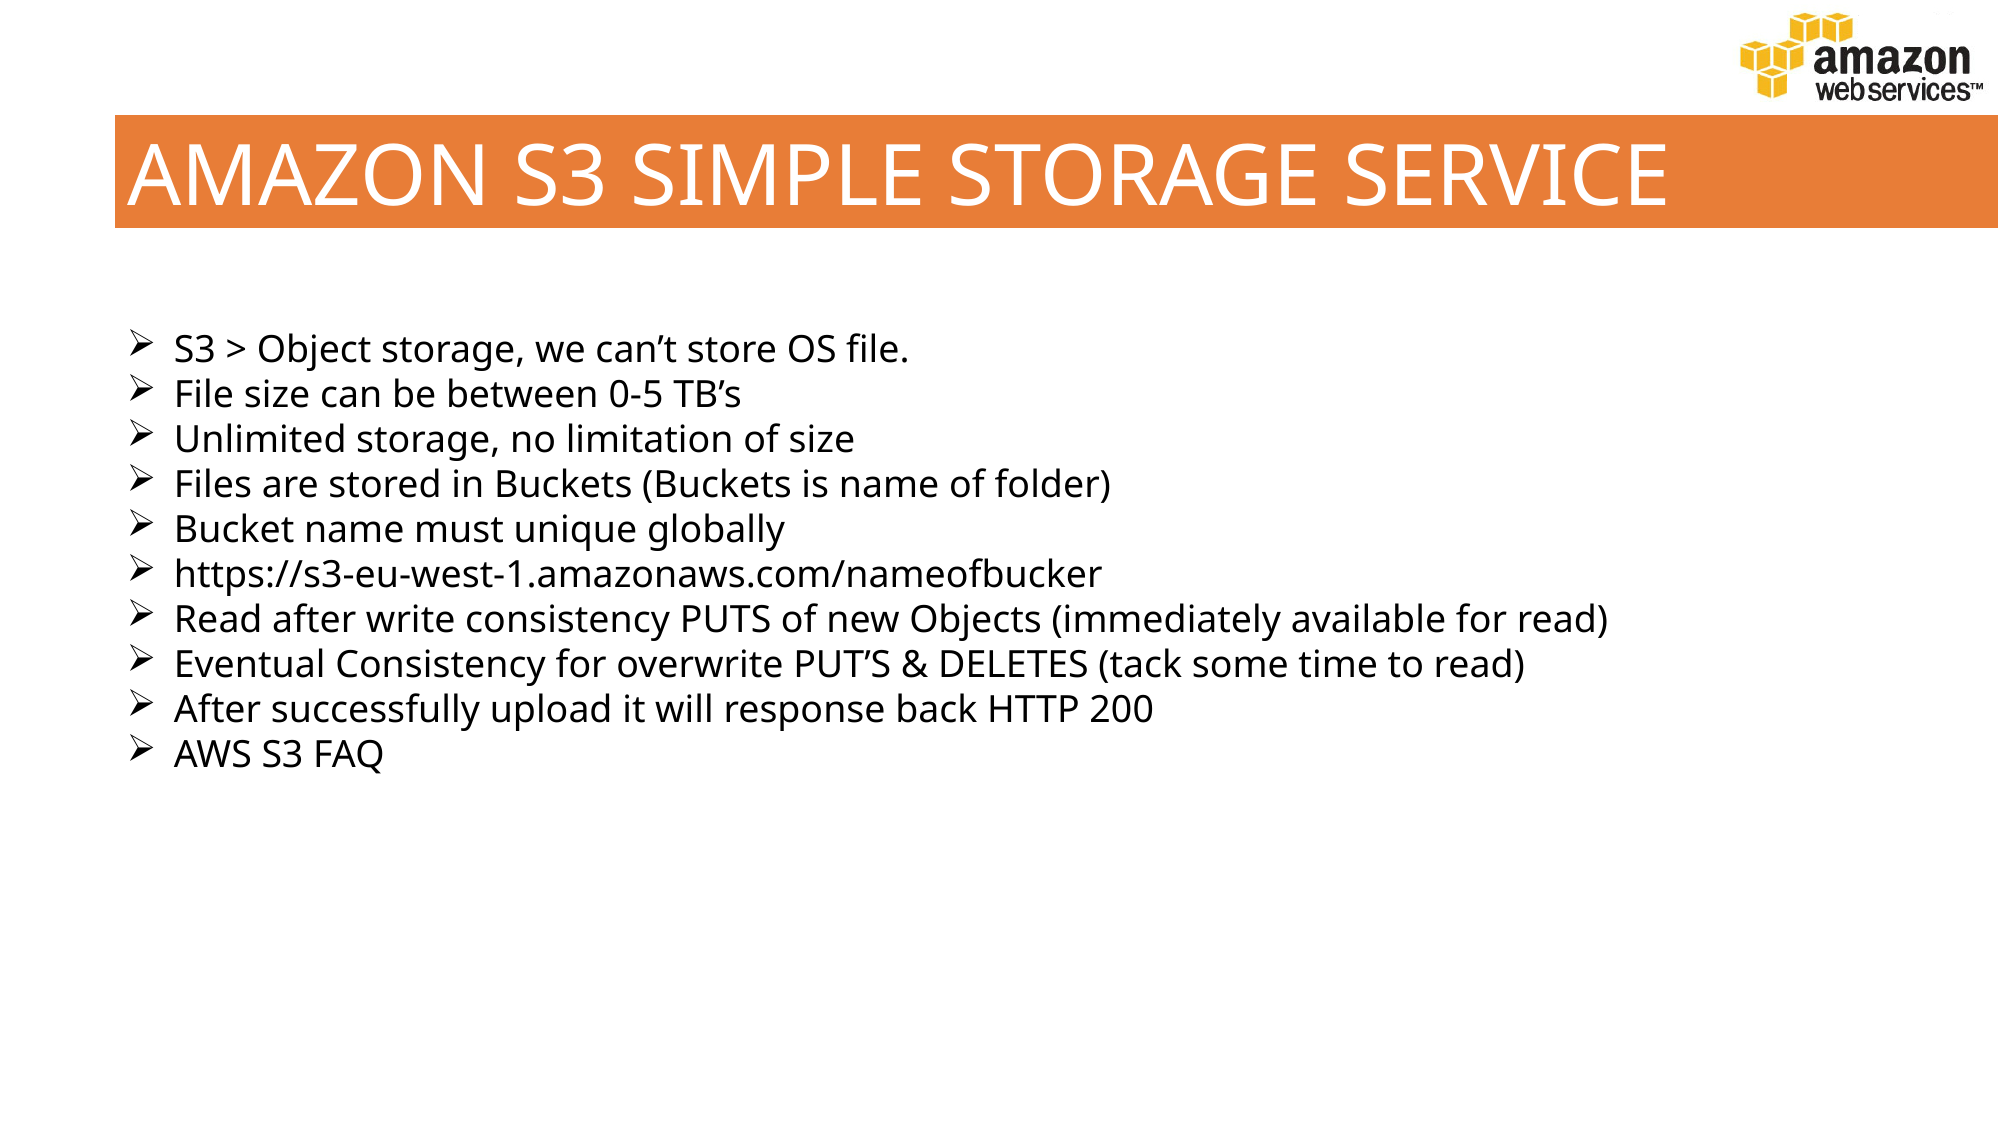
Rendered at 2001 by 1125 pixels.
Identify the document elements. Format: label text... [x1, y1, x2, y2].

title Amazon S3 Simple Storage Service [110, 110, 2000, 233]
picture [1720, 2, 1998, 113]
text_box S3 > Object storage, we can’t store OS file. File size can be between 0-5 TB’s Unlimited storage, no limitation of size Files are stored in Buckets (Buckets is name of folder) Bucket name must unique globally https://s3-eu-west-1.amazonaws.com/nameofbucker Read after write consistency PUTS of new Objects (immediately available for read) Eventual Consistency for overwrite PUT’S & DELETES (tack some time to read) After successfully upload it will response back HTTP 200 AWS S3 FAQ [112, 318, 1942, 783]
